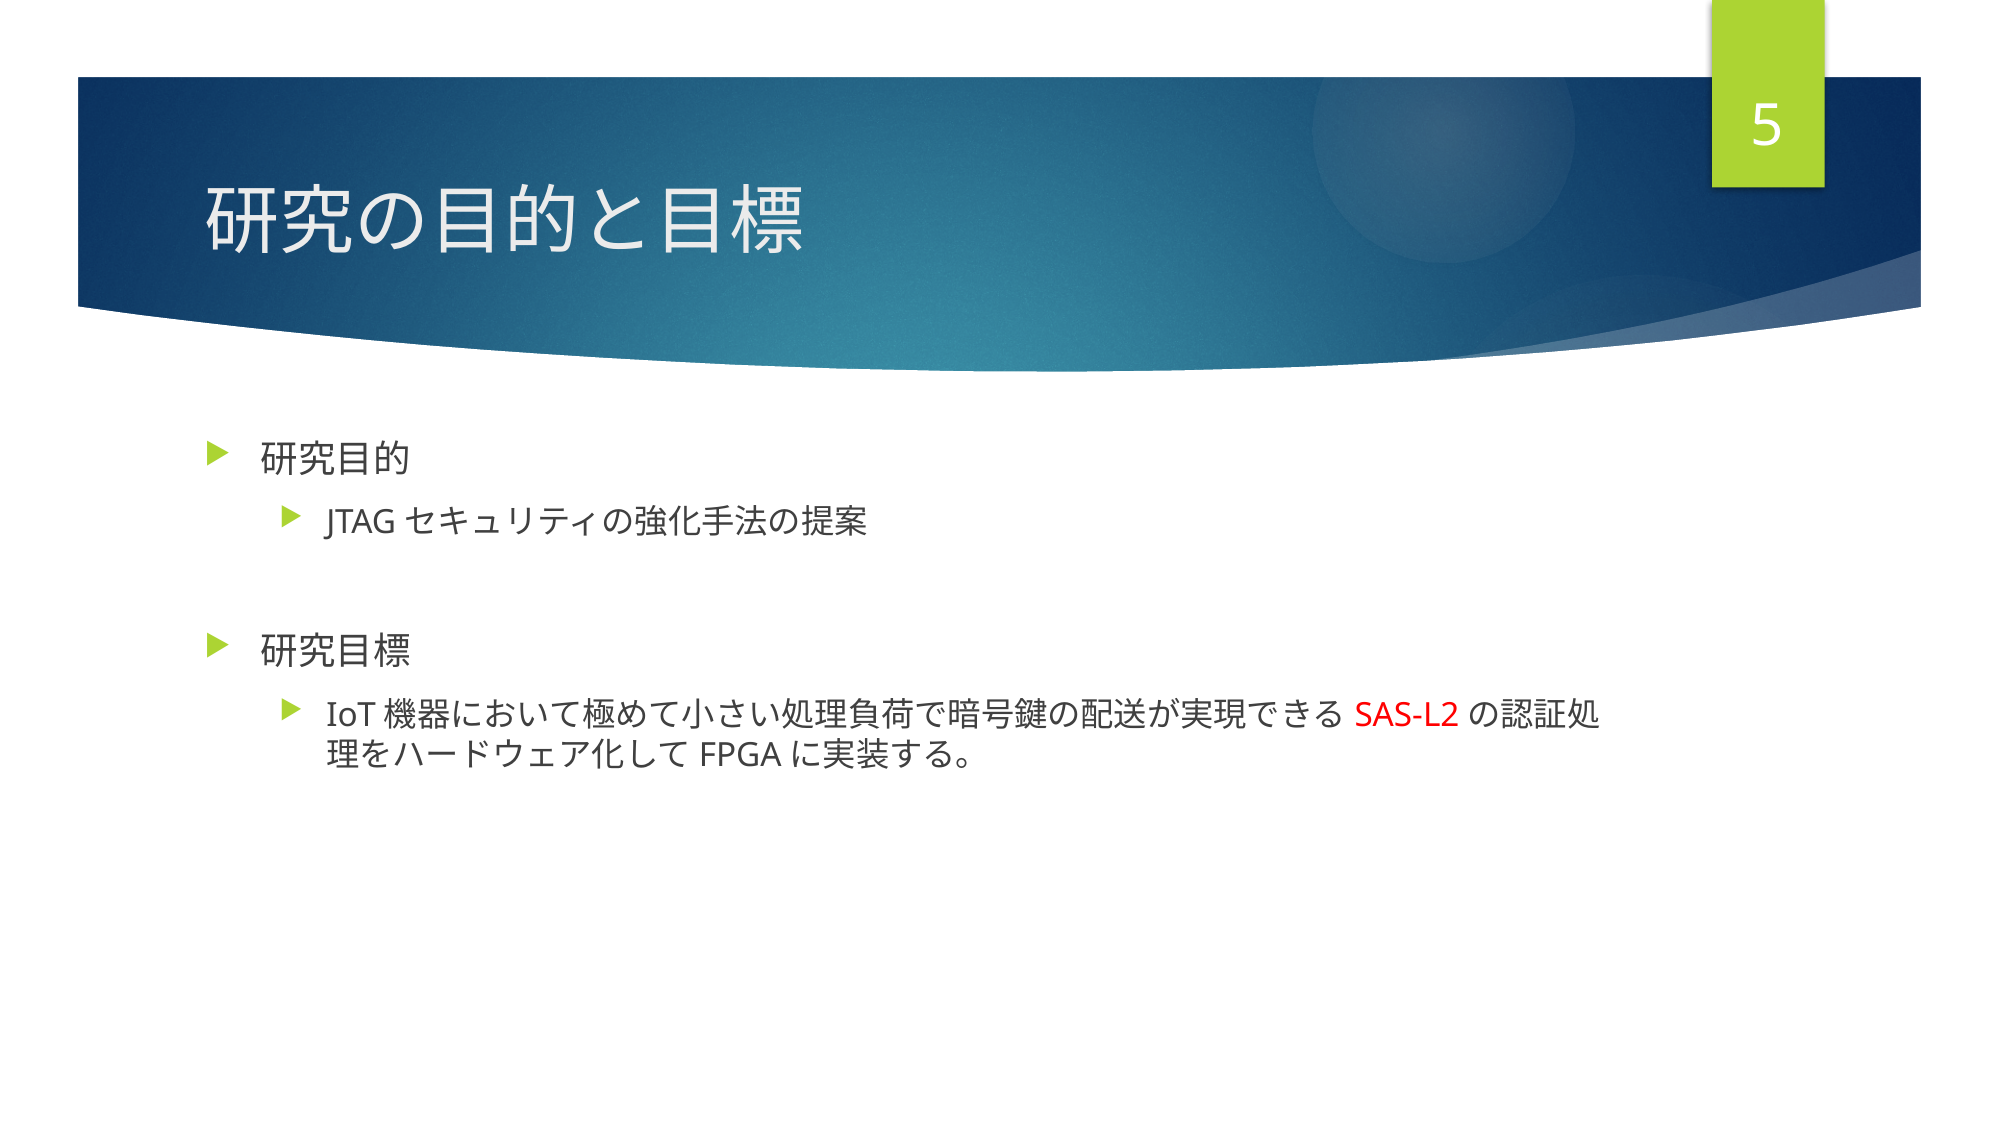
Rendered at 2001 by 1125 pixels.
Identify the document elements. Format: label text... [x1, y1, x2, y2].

list 研究目的 JTAGセキュリティの強化手法の提案 研究目標 IoT機器において極めて小さい処理負荷で暗号鍵の配送が実現できるSAS-L2の認証処理をハードウェア化してFPGAに実装する。 [189, 427, 1627, 988]
title 研究の目的と目標 [189, 159, 1627, 276]
slide_number 4 [1698, 48, 1836, 175]
